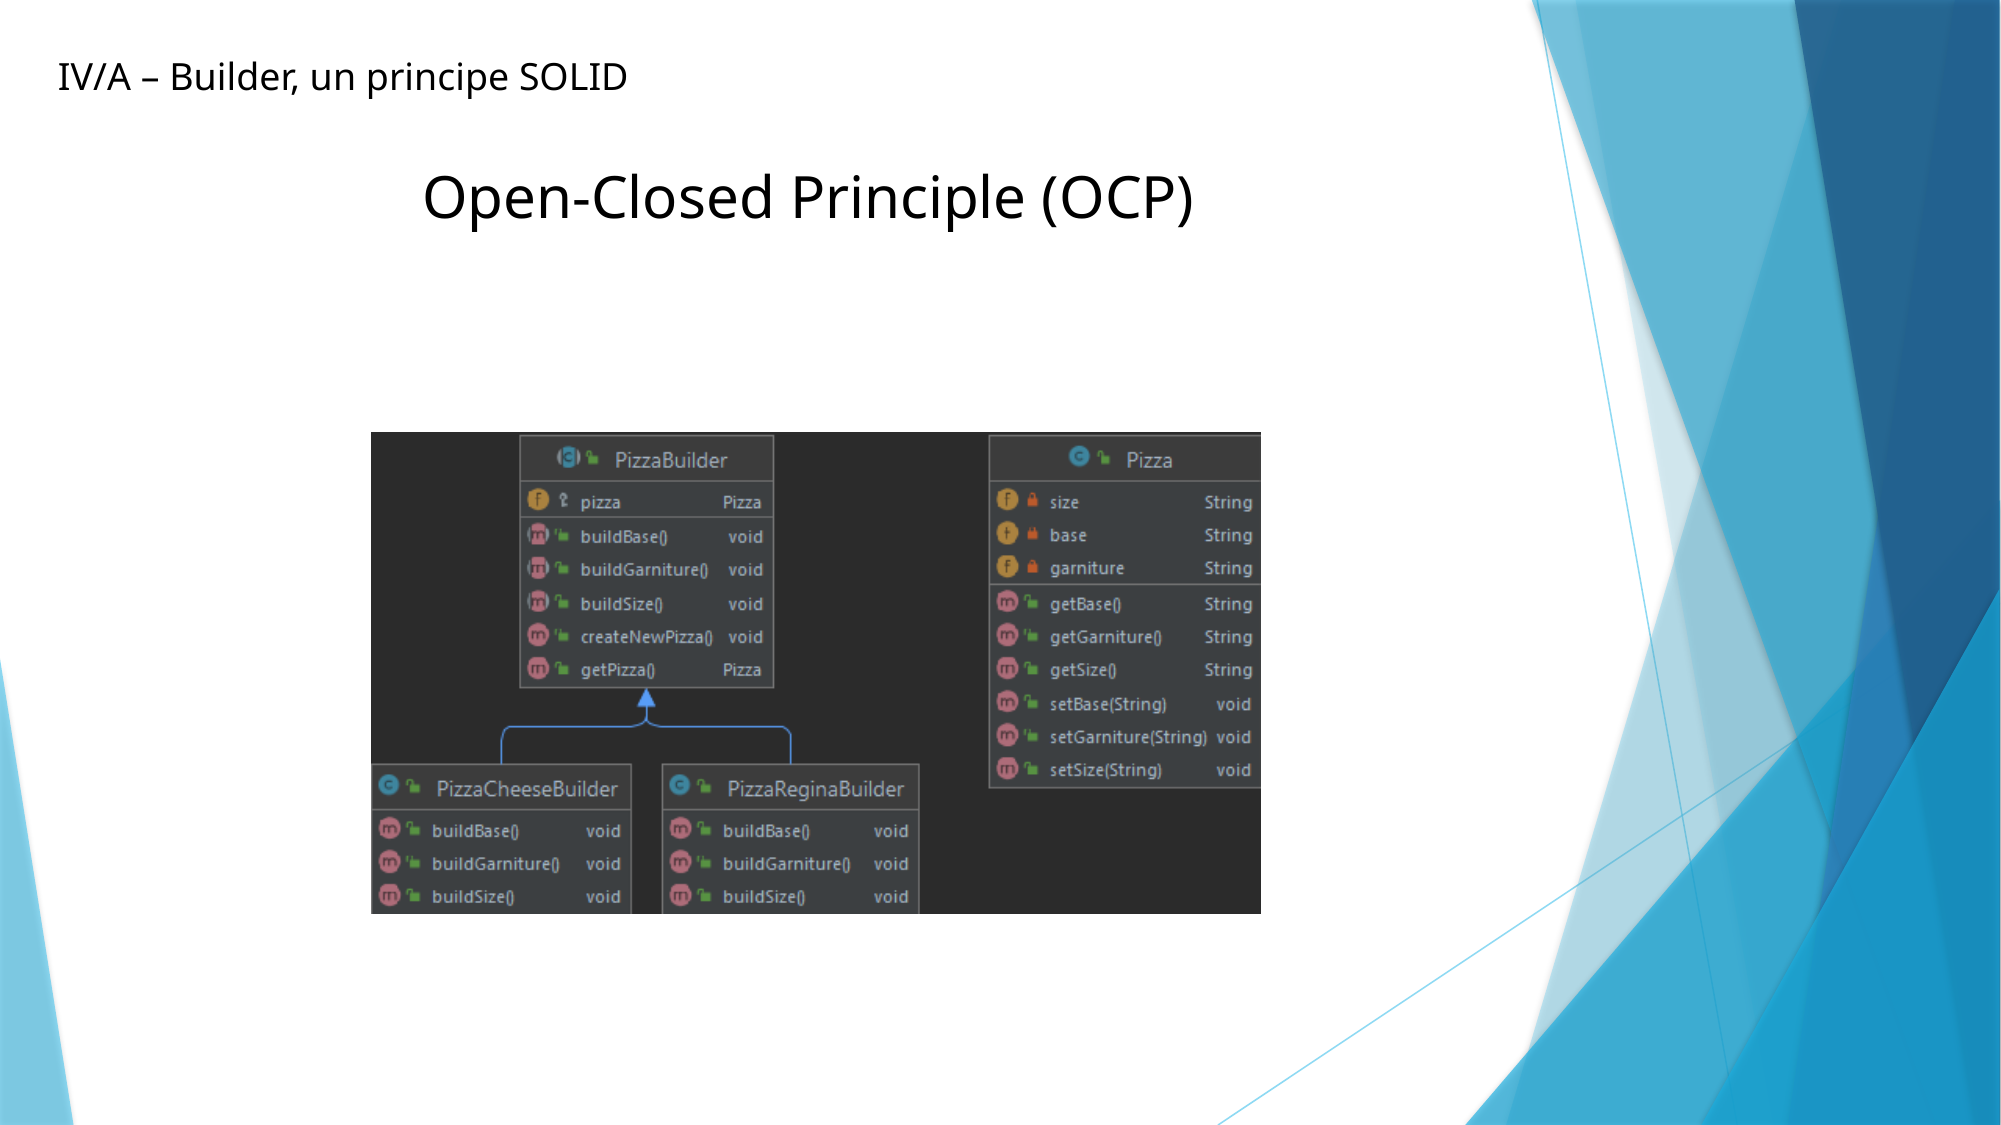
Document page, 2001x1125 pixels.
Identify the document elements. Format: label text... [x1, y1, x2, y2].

title Open-Closed Principle (OCP) [111, 153, 1522, 253]
text_box IV/A – Builder, un principe SOLID [42, 45, 1044, 106]
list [371, 431, 1262, 914]
